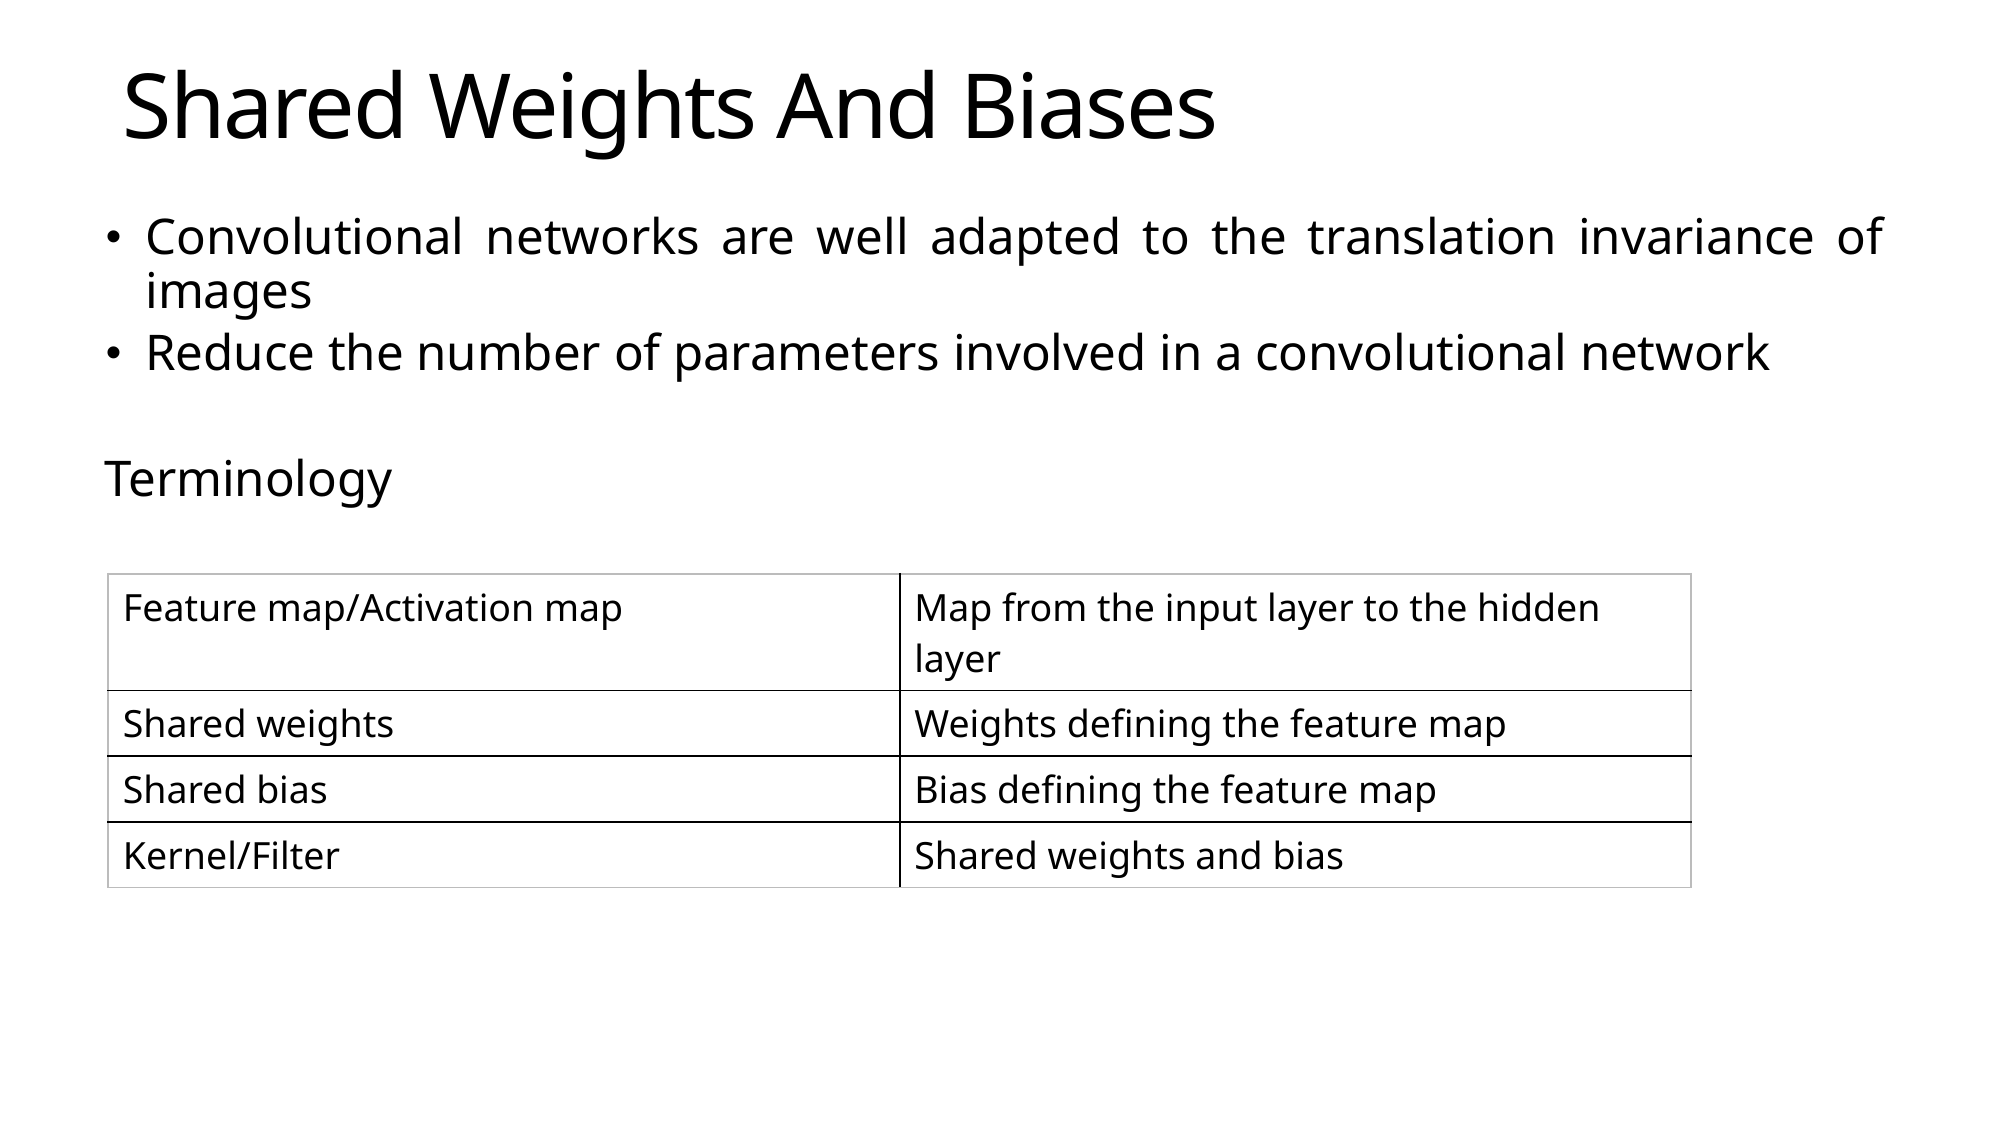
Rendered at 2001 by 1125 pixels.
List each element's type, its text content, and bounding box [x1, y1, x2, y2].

table_header Map from the input layer to the hidden layer [901, 575, 1690, 690]
text_box [61, 25, 1974, 173]
table_cell Shared weights [109, 691, 899, 755]
table_header Feature map/Activation map [109, 575, 899, 690]
text_box Shared Weights And Biases [108, 53, 2000, 202]
table_cell Weights defining the feature map [901, 691, 1690, 755]
table_cell Bias defining the feature map [901, 757, 1690, 821]
table_cell Shared weights and bias [901, 823, 1690, 887]
table_cell Kernel/Filter [109, 823, 899, 887]
table_cell Shared bias [109, 757, 899, 821]
